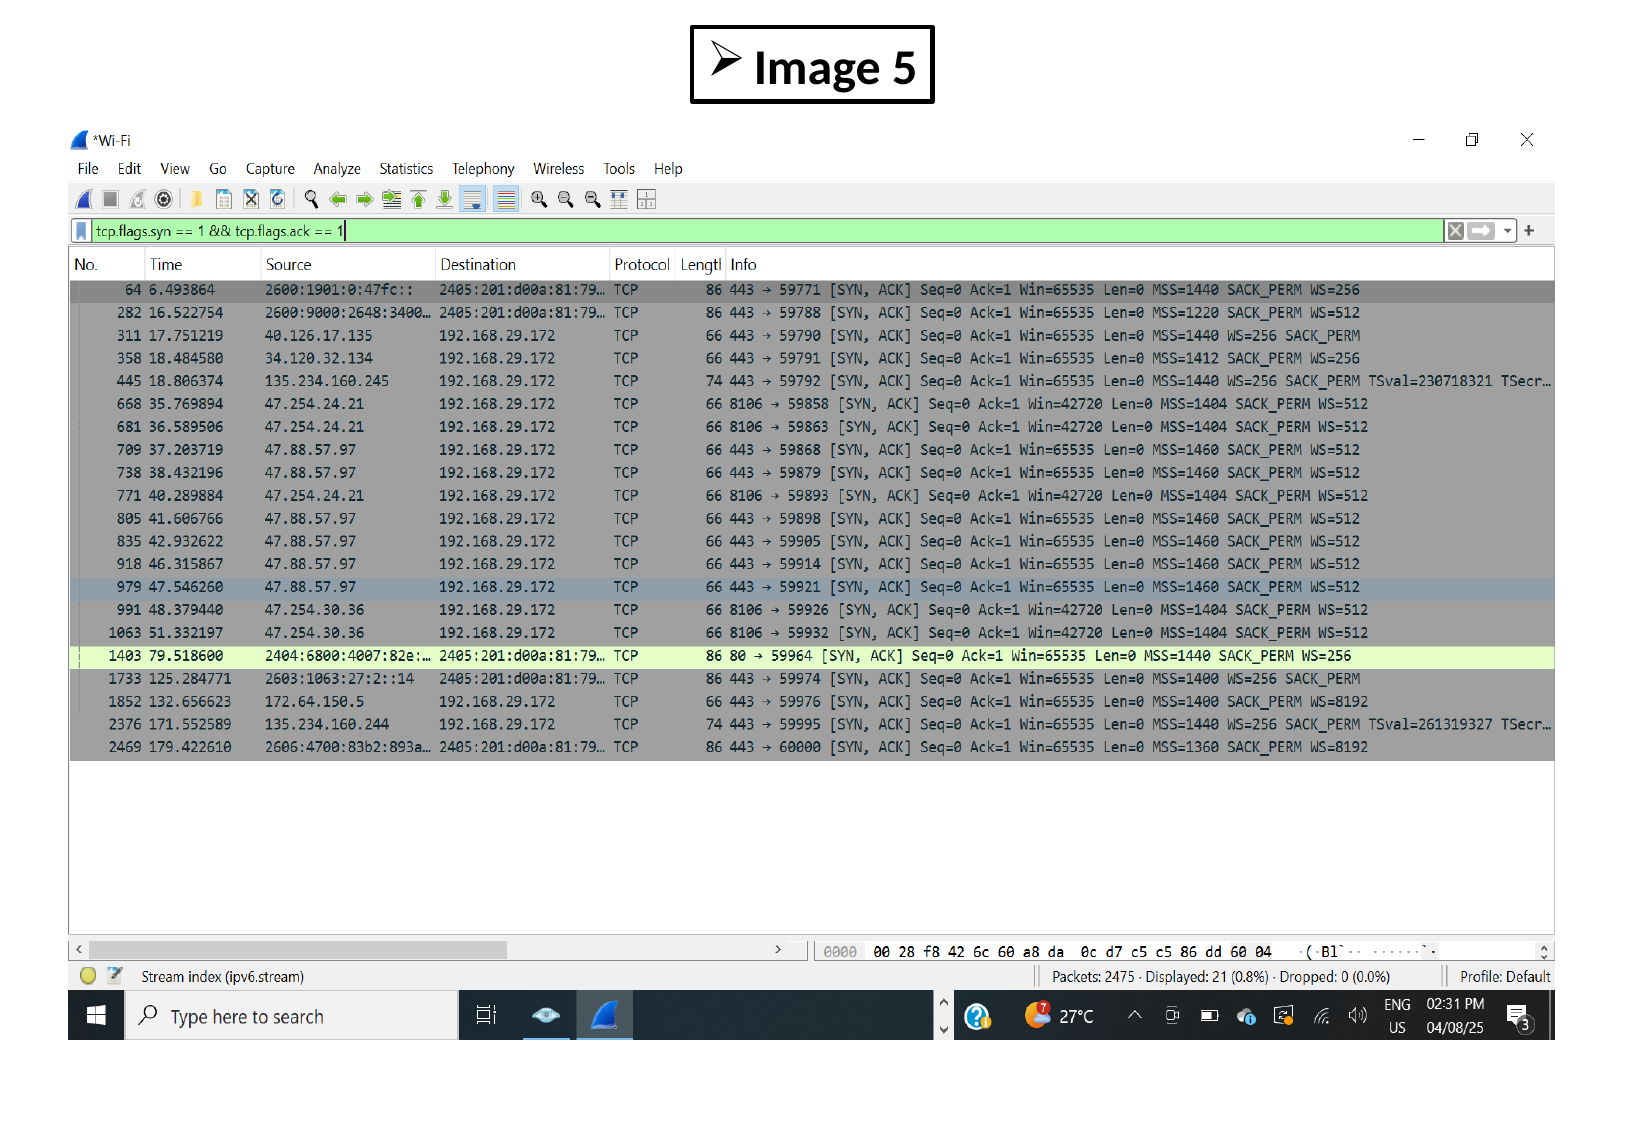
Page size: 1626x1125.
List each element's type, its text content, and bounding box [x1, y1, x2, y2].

text_box Image 5 [692, 26, 933, 102]
picture [68, 125, 1555, 1040]
